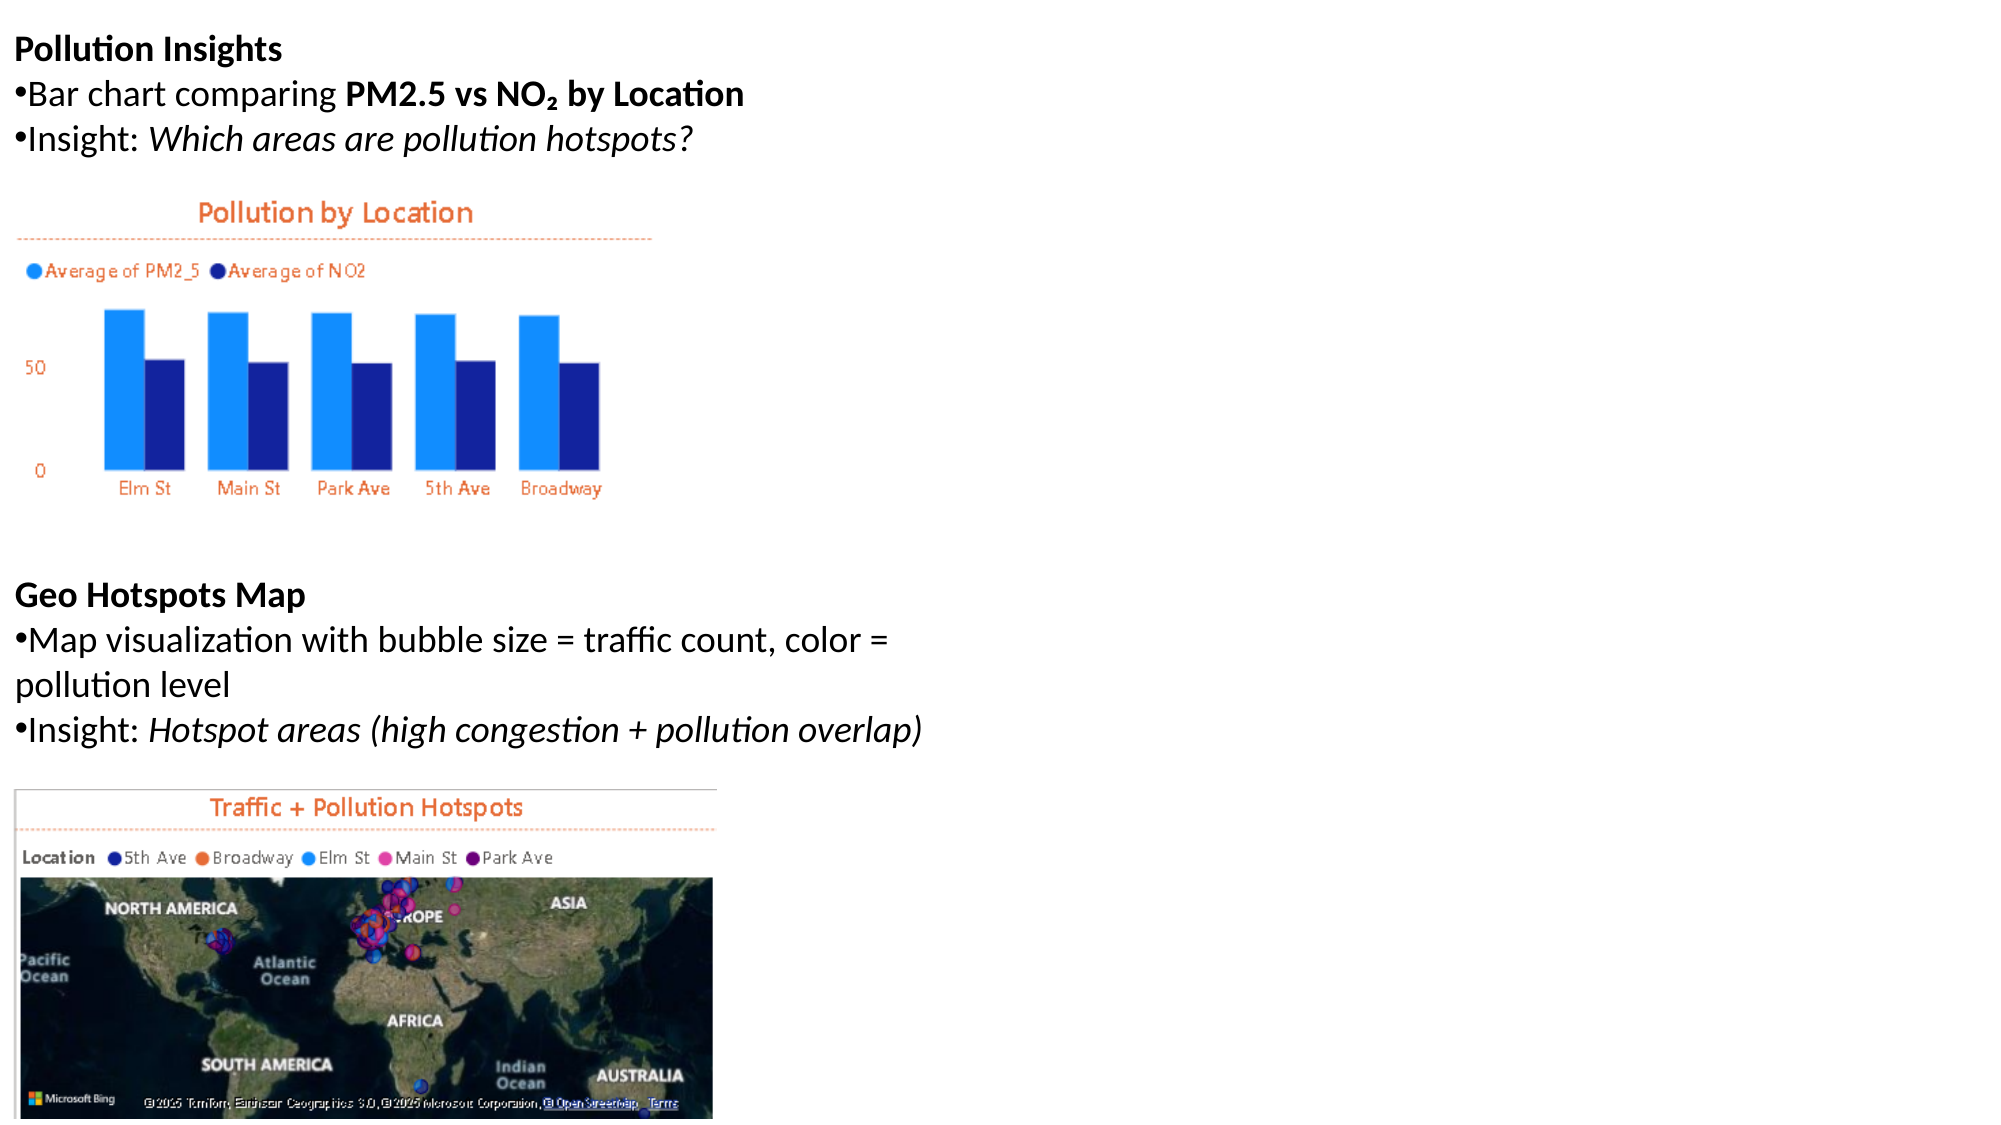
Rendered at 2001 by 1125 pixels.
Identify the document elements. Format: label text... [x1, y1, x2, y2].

picture [0, 789, 717, 1119]
text_box Pollution Insights Bar chart comparing PM2.5 vs NO₂ by Location Insight: Which areas are pollution hotspots? [0, 16, 1000, 167]
text_box Geo Hotspots Map Map visualization with bubble size = traffic count, color = pollution level Insight: Hotspot areas (high congestion + pollution overlap) [0, 562, 1005, 758]
picture [0, 187, 671, 506]
